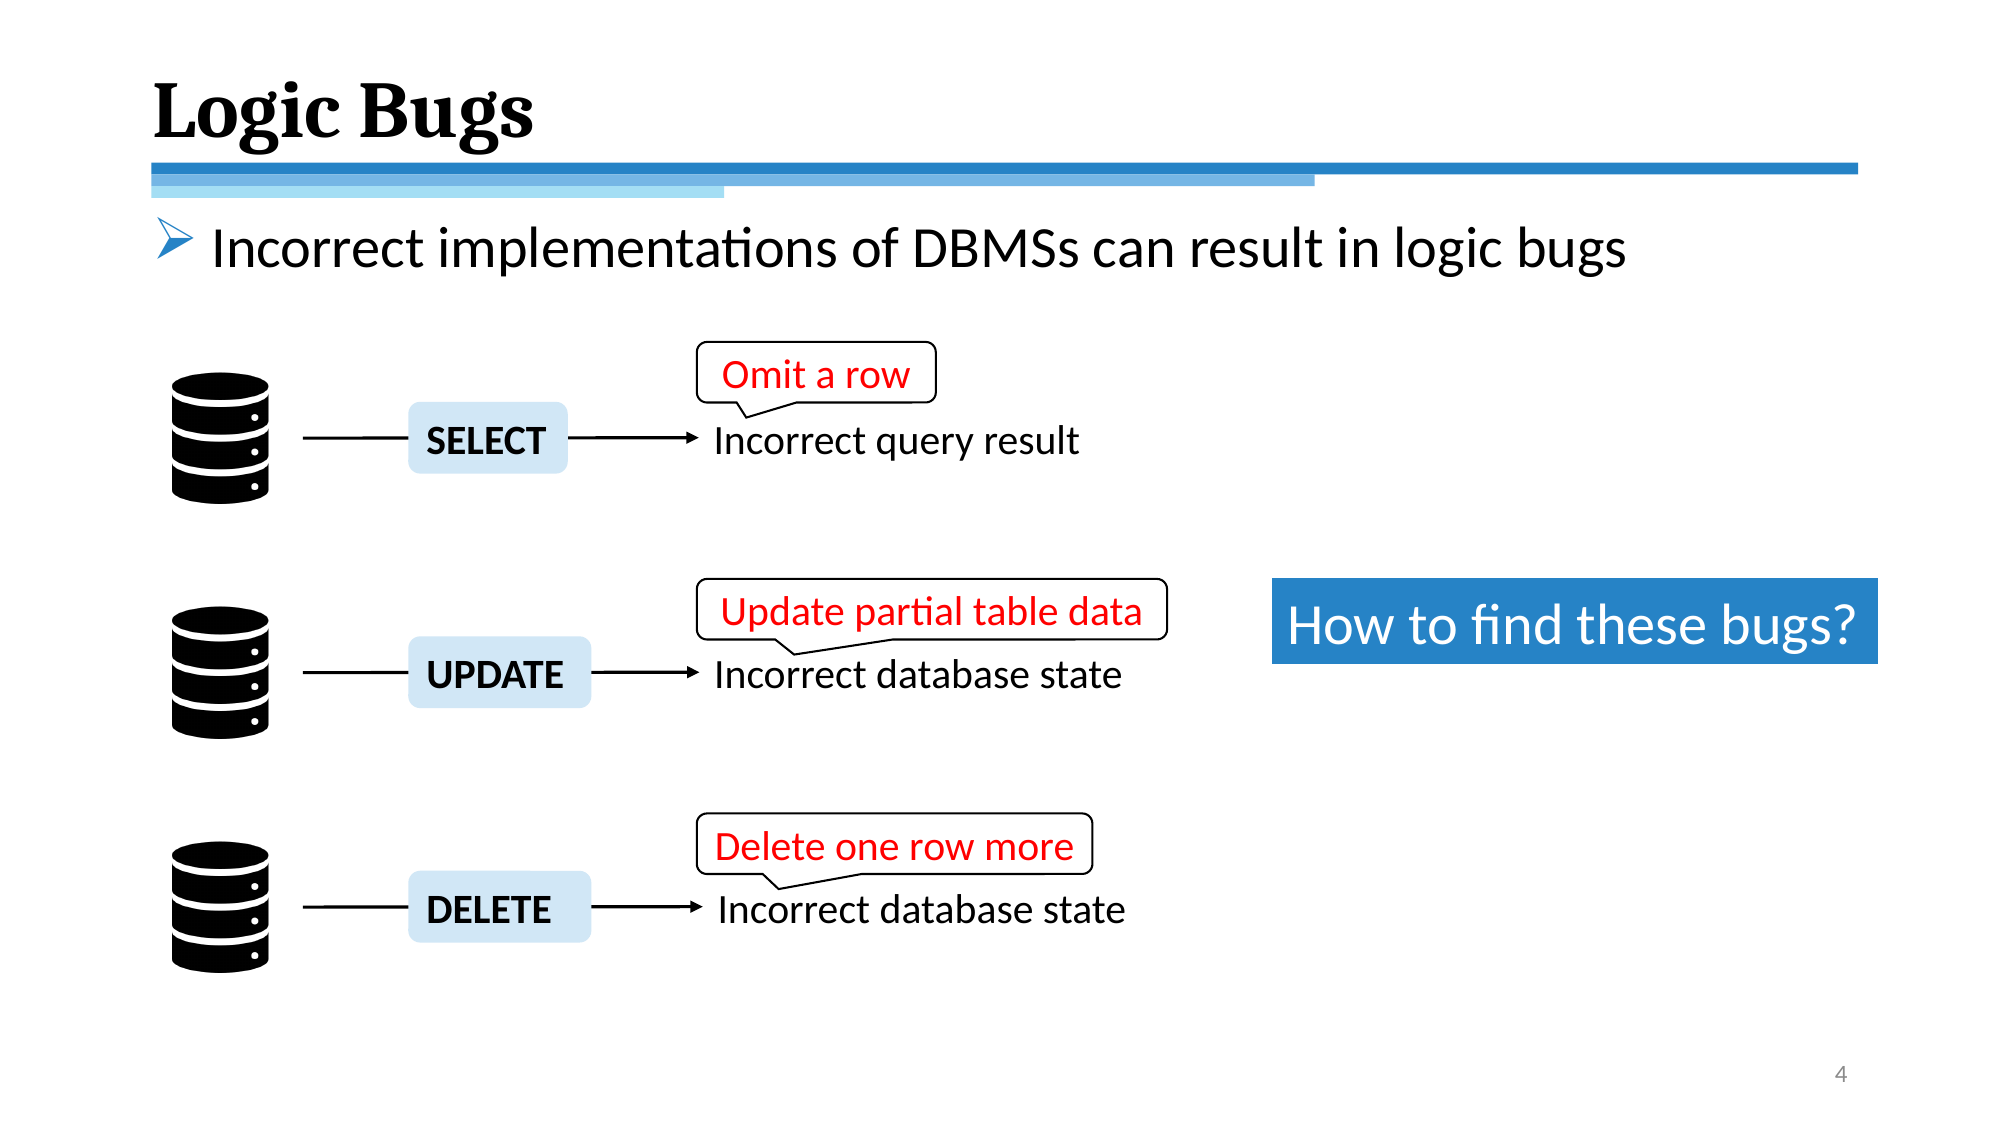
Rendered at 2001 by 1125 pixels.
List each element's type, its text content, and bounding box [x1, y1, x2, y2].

text_box Omit a row [695, 340, 937, 419]
text_box DELETE [408, 870, 592, 907]
text_box Incorrect database state [699, 639, 1138, 705]
text_box SELECT [408, 439, 568, 474]
text_box Delete one row more [695, 812, 1094, 891]
text_box How to find these bugs? [1272, 578, 1878, 664]
text_box UPDATE [408, 673, 592, 709]
slide_number 4 [1412, 1042, 1863, 1103]
text_box DELETE [408, 908, 592, 943]
text_box Incorrect query result [698, 405, 1096, 471]
text_box SELECT [408, 401, 568, 438]
title Logic Bugs [137, 59, 1863, 163]
list Incorrect implementations of DBMSs can result in logic bugs [137, 209, 1863, 289]
picture [137, 589, 303, 756]
text_box Update partial table data [695, 577, 1169, 656]
picture [137, 355, 303, 521]
text_box UPDATE [408, 636, 592, 672]
text_box Incorrect database state [702, 874, 1142, 940]
picture [137, 824, 303, 990]
